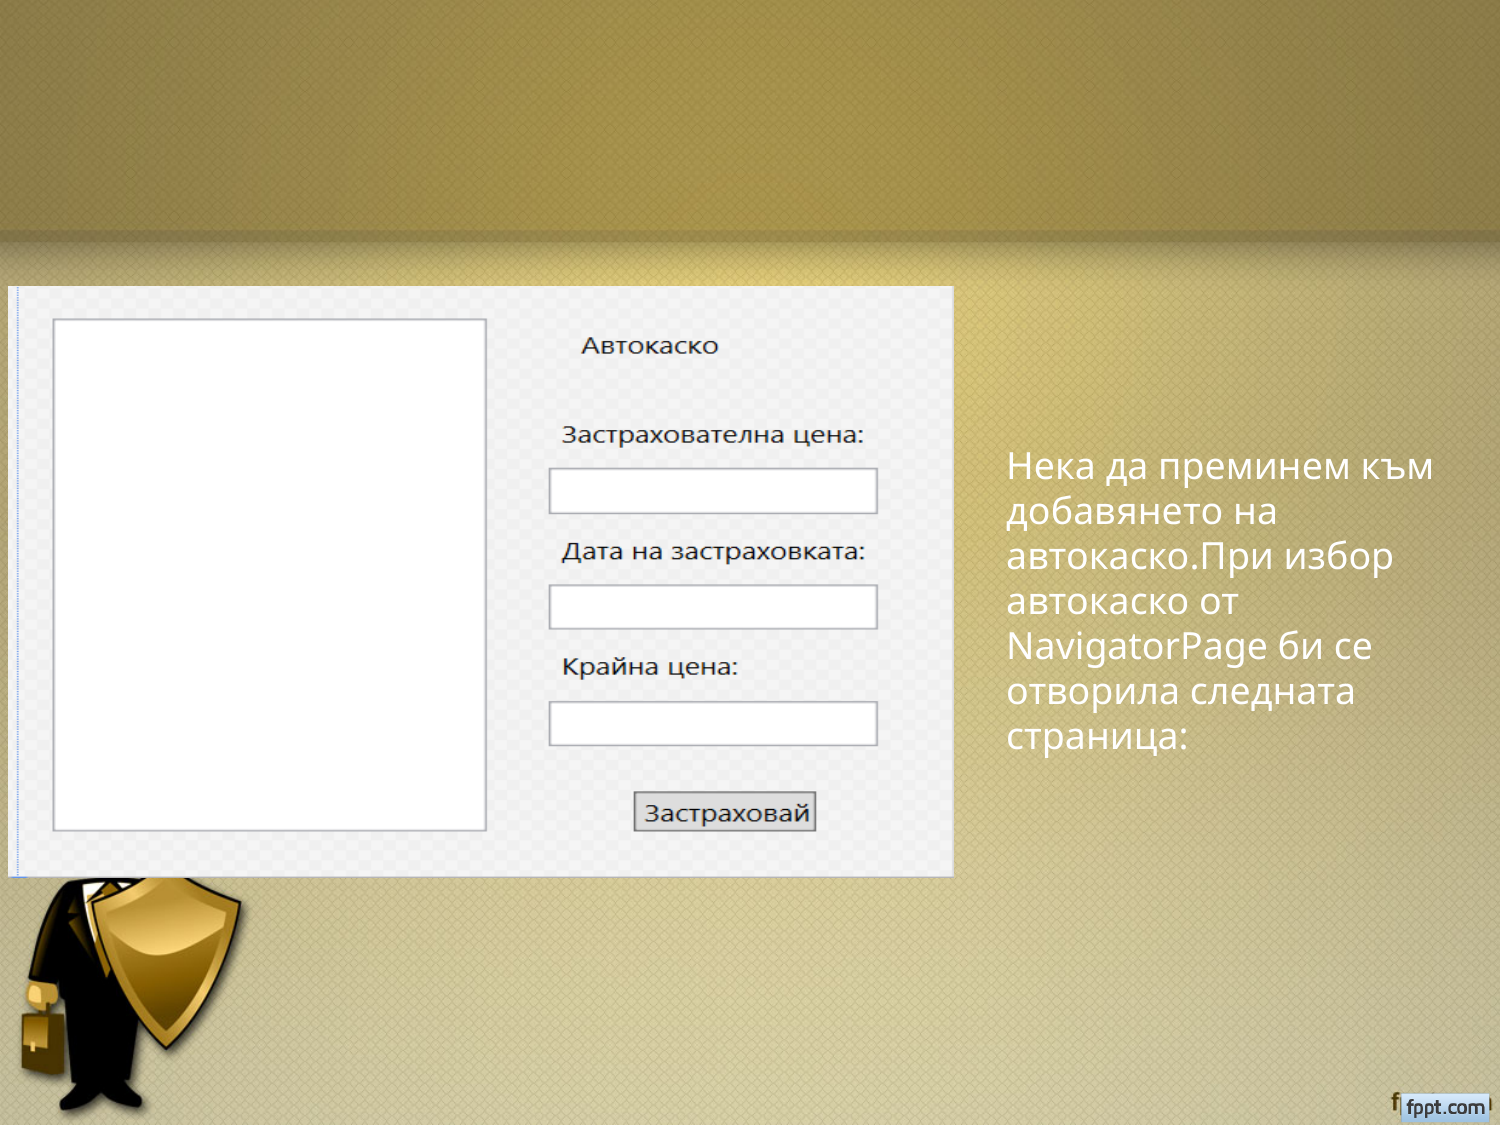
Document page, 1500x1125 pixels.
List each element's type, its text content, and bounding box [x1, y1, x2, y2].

text_box Нека да преминем към добавянето на автокаско.При избор автокаско от NavigatorPage би се отворила следната страница: [991, 434, 1492, 765]
picture [0, 0, 1500, 1125]
